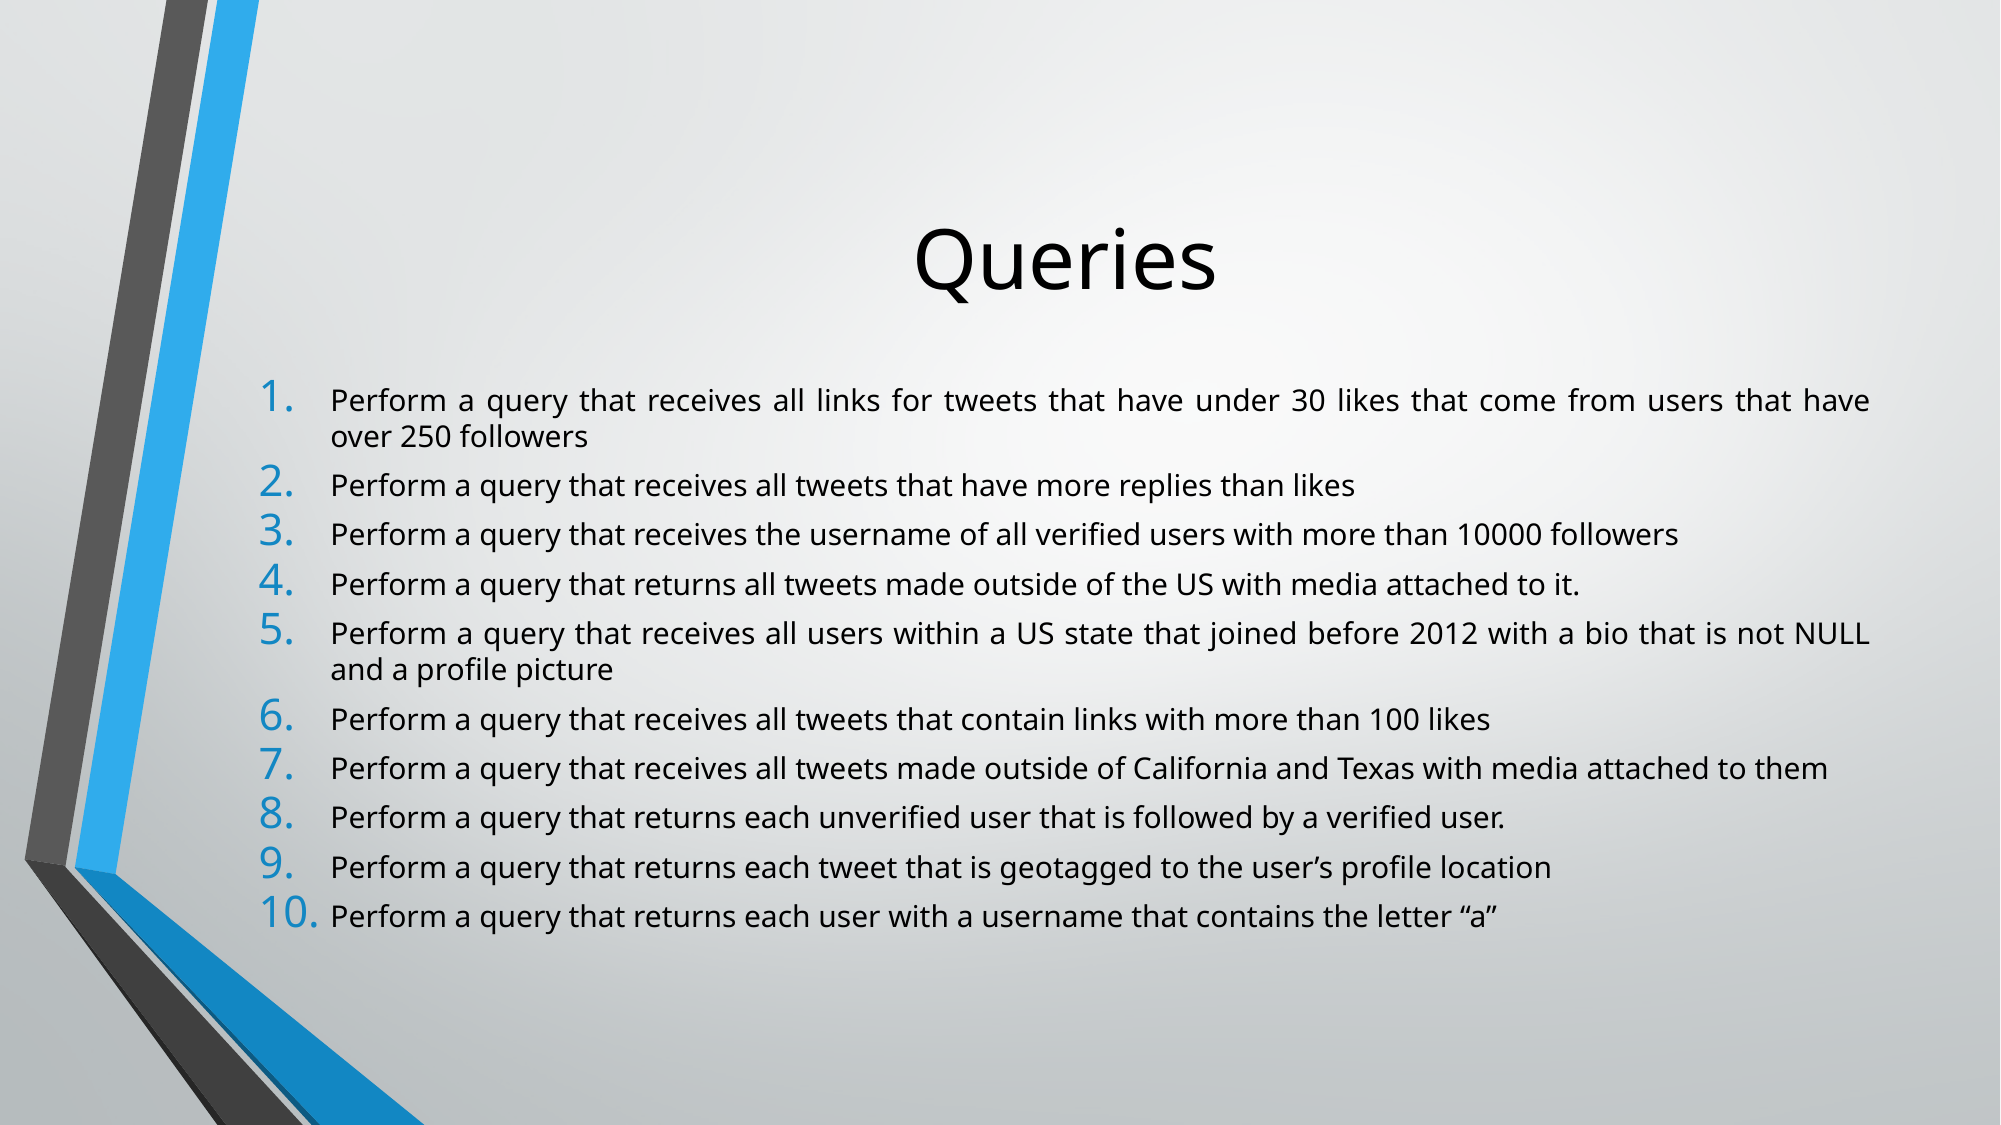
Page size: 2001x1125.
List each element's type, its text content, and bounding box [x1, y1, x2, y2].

list Perform a query that receives all links for tweets that have under 30 likes that come from users that have over 250 followers Perform a query that receives all tweets that have more replies than likes Perform a query that receives the username of all verified users with more than 10000 followers Perform a query that returns all tweets made outside of the US with media attached to it. Perform a query that receives all users within a US state that joined before 2012 with a bio that is not NULL and a profile picture Perform a query that receives all tweets that contain links with more than 100 likes Perform a query that receives all tweets made outside of California and Texas with media attached to them Perform a query that returns each unverified user that is followed by a verified user. Perform a query that returns each tweet that is geotagged to the user’s profile location Perform a query that returns each user with a username that contains the letter “a” [243, 324, 1887, 950]
title Queries [243, 112, 1887, 324]
